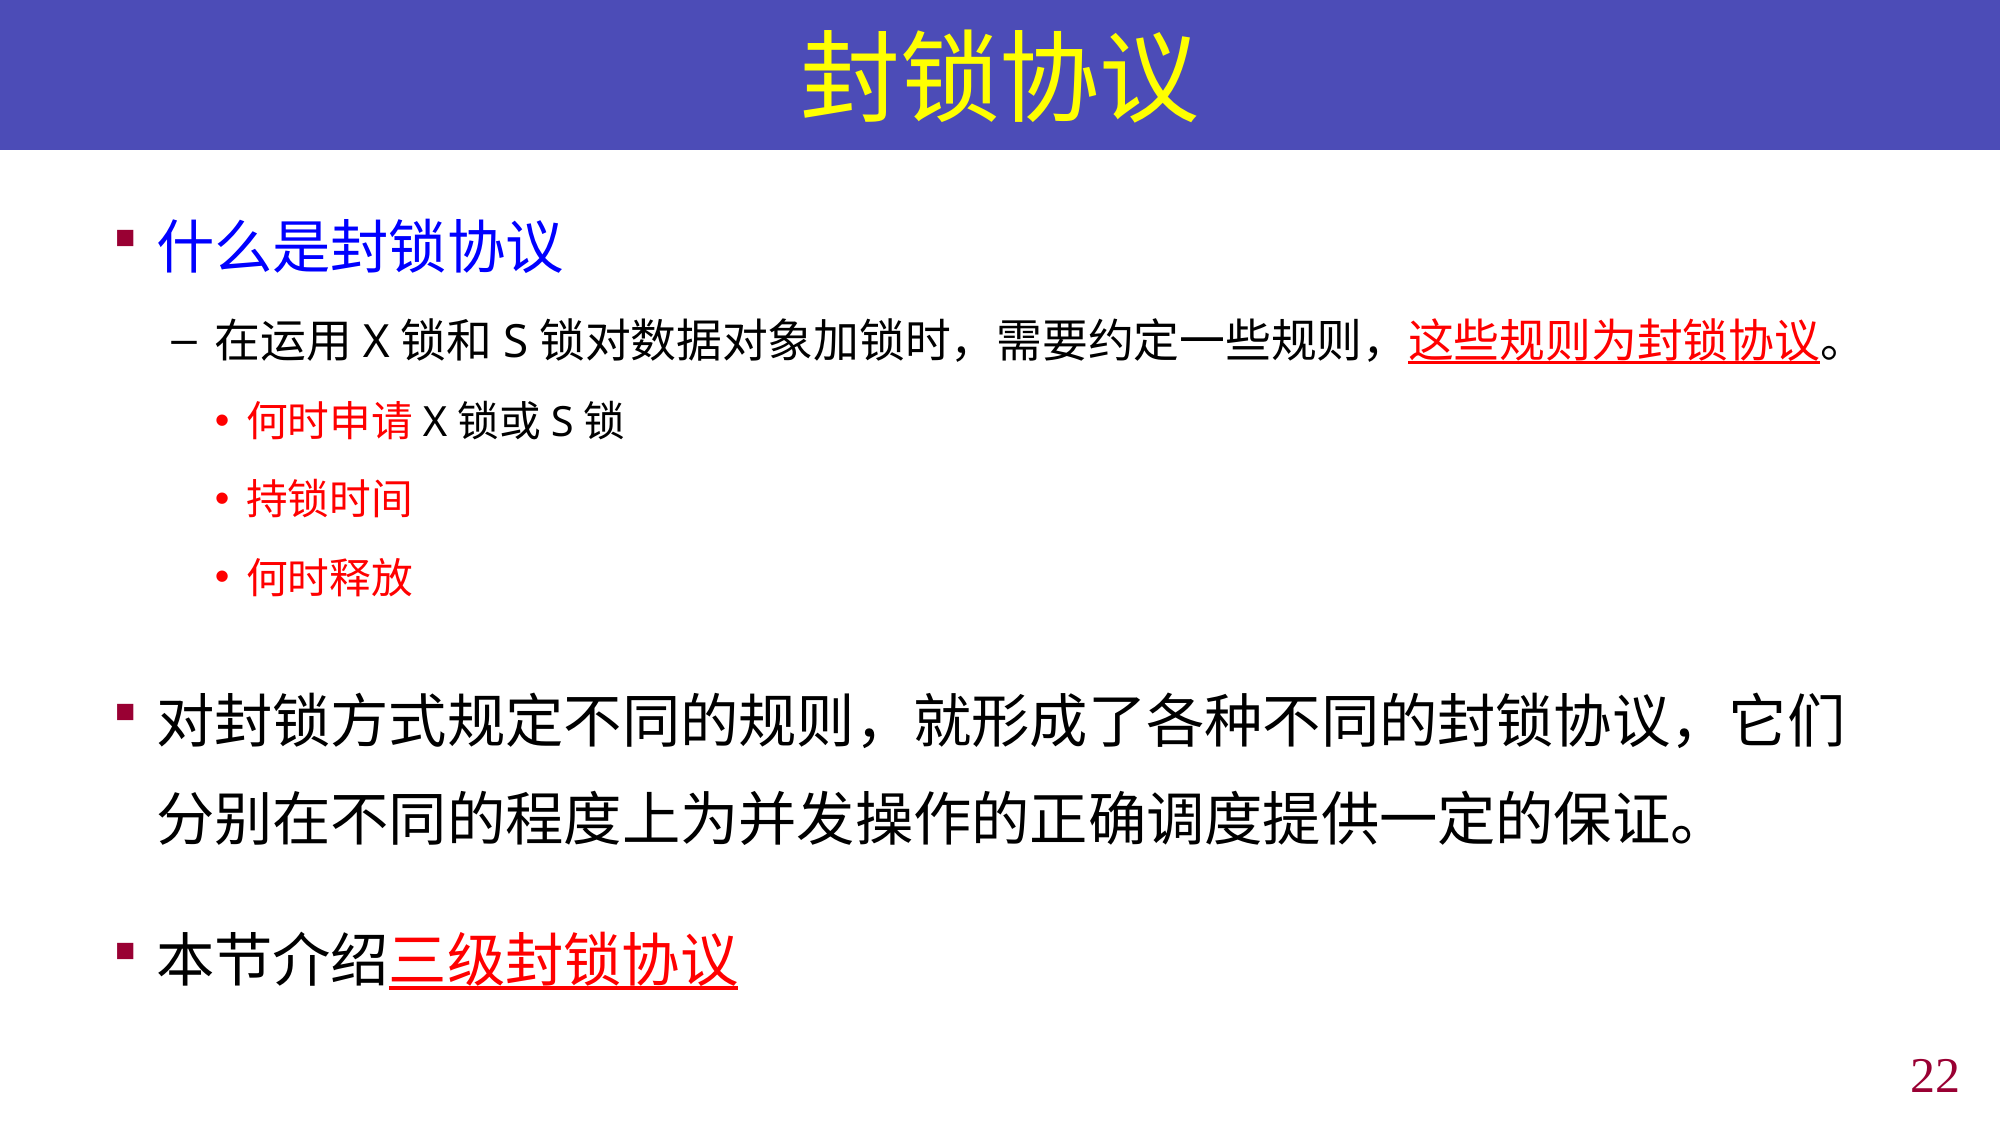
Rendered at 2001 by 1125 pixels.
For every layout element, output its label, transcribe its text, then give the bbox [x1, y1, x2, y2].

title 封锁协议 [0, 0, 2000, 150]
list 什么是封锁协议 在运用X锁和S锁对数据对象加锁时，需要约定一些规则，这些规则为封锁协议。 何时申请X锁或S锁 持锁时间 何时释放 对封锁方式规定不同的规则，就形成了各种不同的封锁协议，它们分别在不同的程度上为并发操作的正确调度提供一定的保证。 本节介绍三级封锁协议 [97, 174, 1904, 1073]
slide_number 21 [1550, 1048, 1975, 1096]
